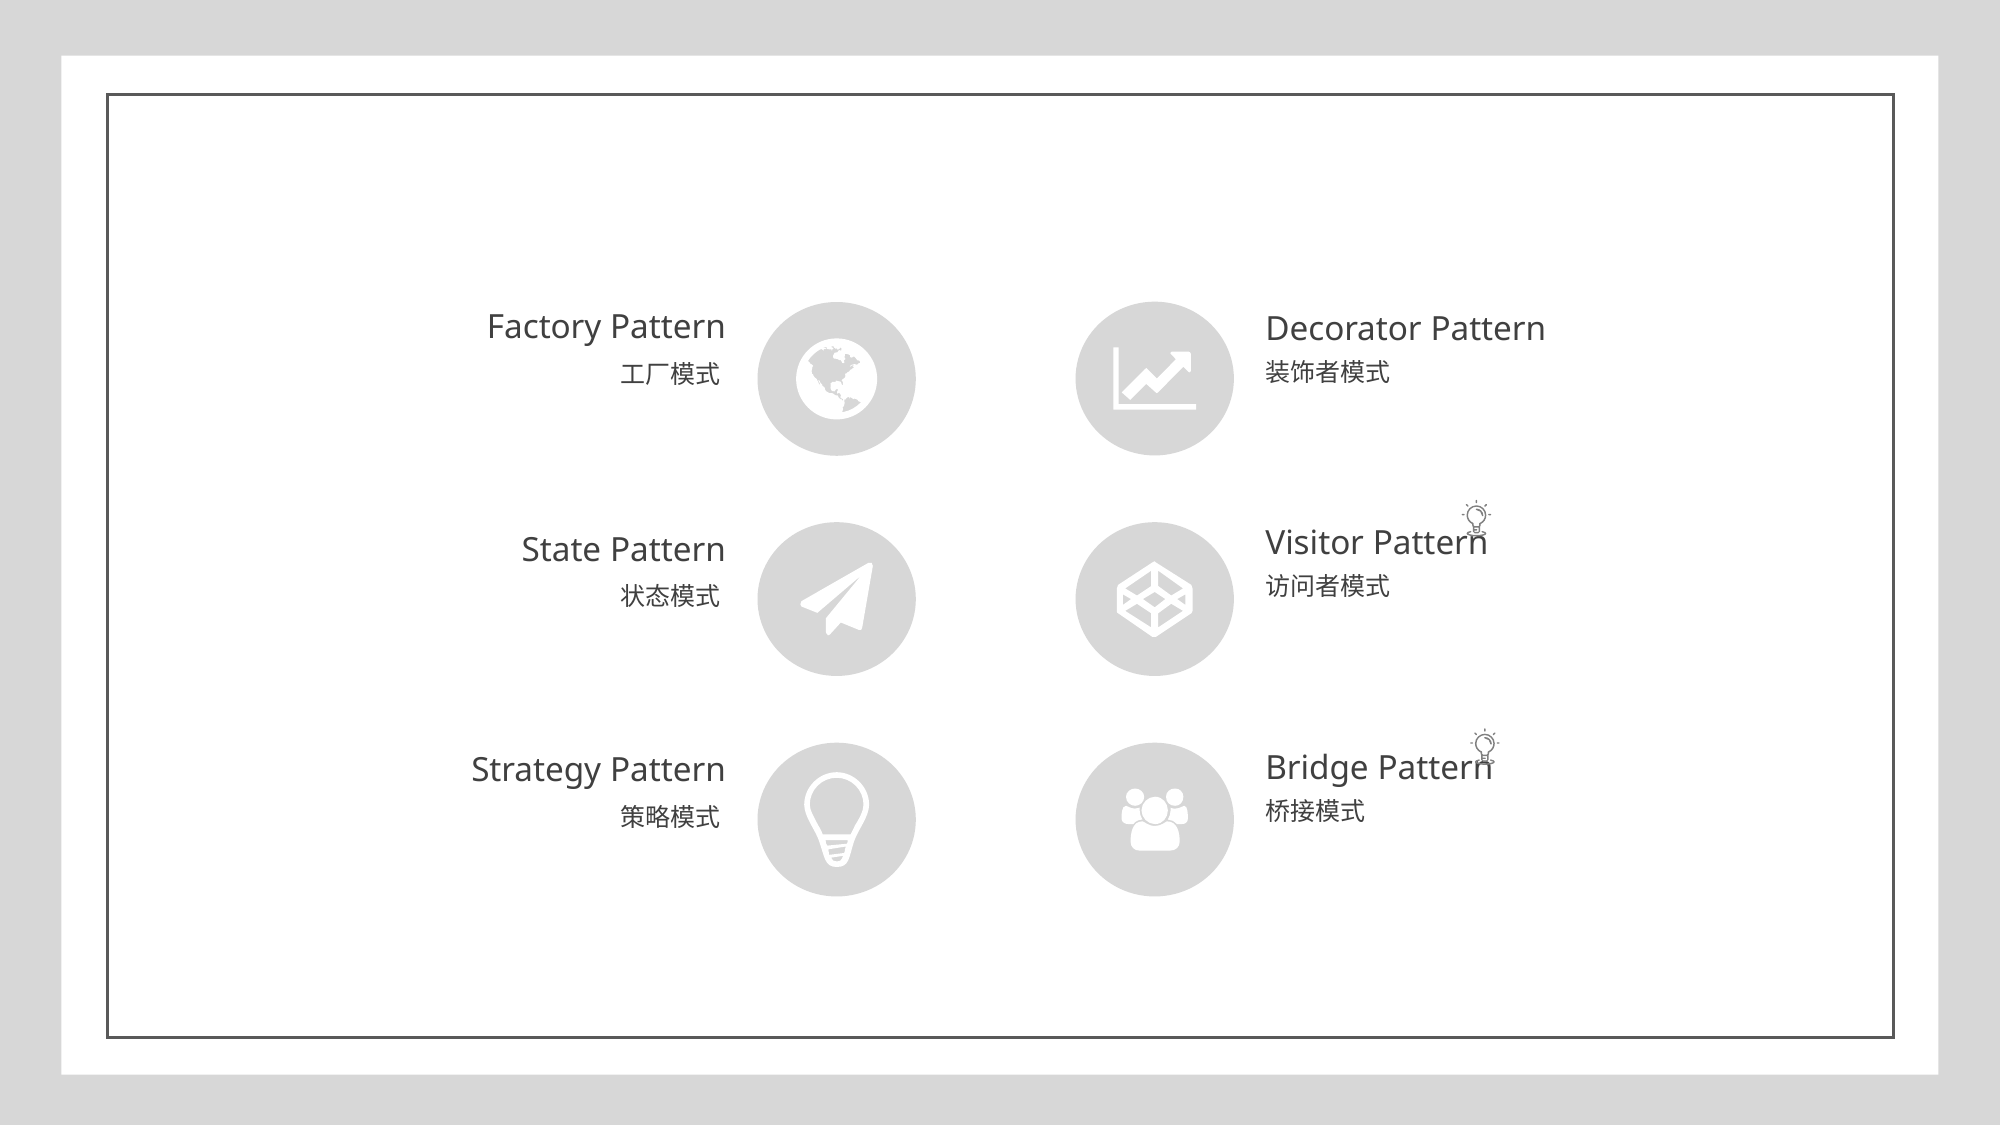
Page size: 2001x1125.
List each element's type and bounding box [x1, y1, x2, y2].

text_box [1474, 732, 1496, 742]
text_box [106, 94, 1894, 1038]
text_box [1465, 504, 1487, 517]
text_box [61, 55, 1939, 1075]
text_box [1075, 301, 1882, 459]
text_box [0, 0, 2000, 1125]
text_box [118, 741, 916, 903]
text_box [1075, 517, 1882, 676]
text_box [118, 299, 916, 460]
text_box [118, 521, 916, 682]
text_box [1075, 742, 1882, 898]
